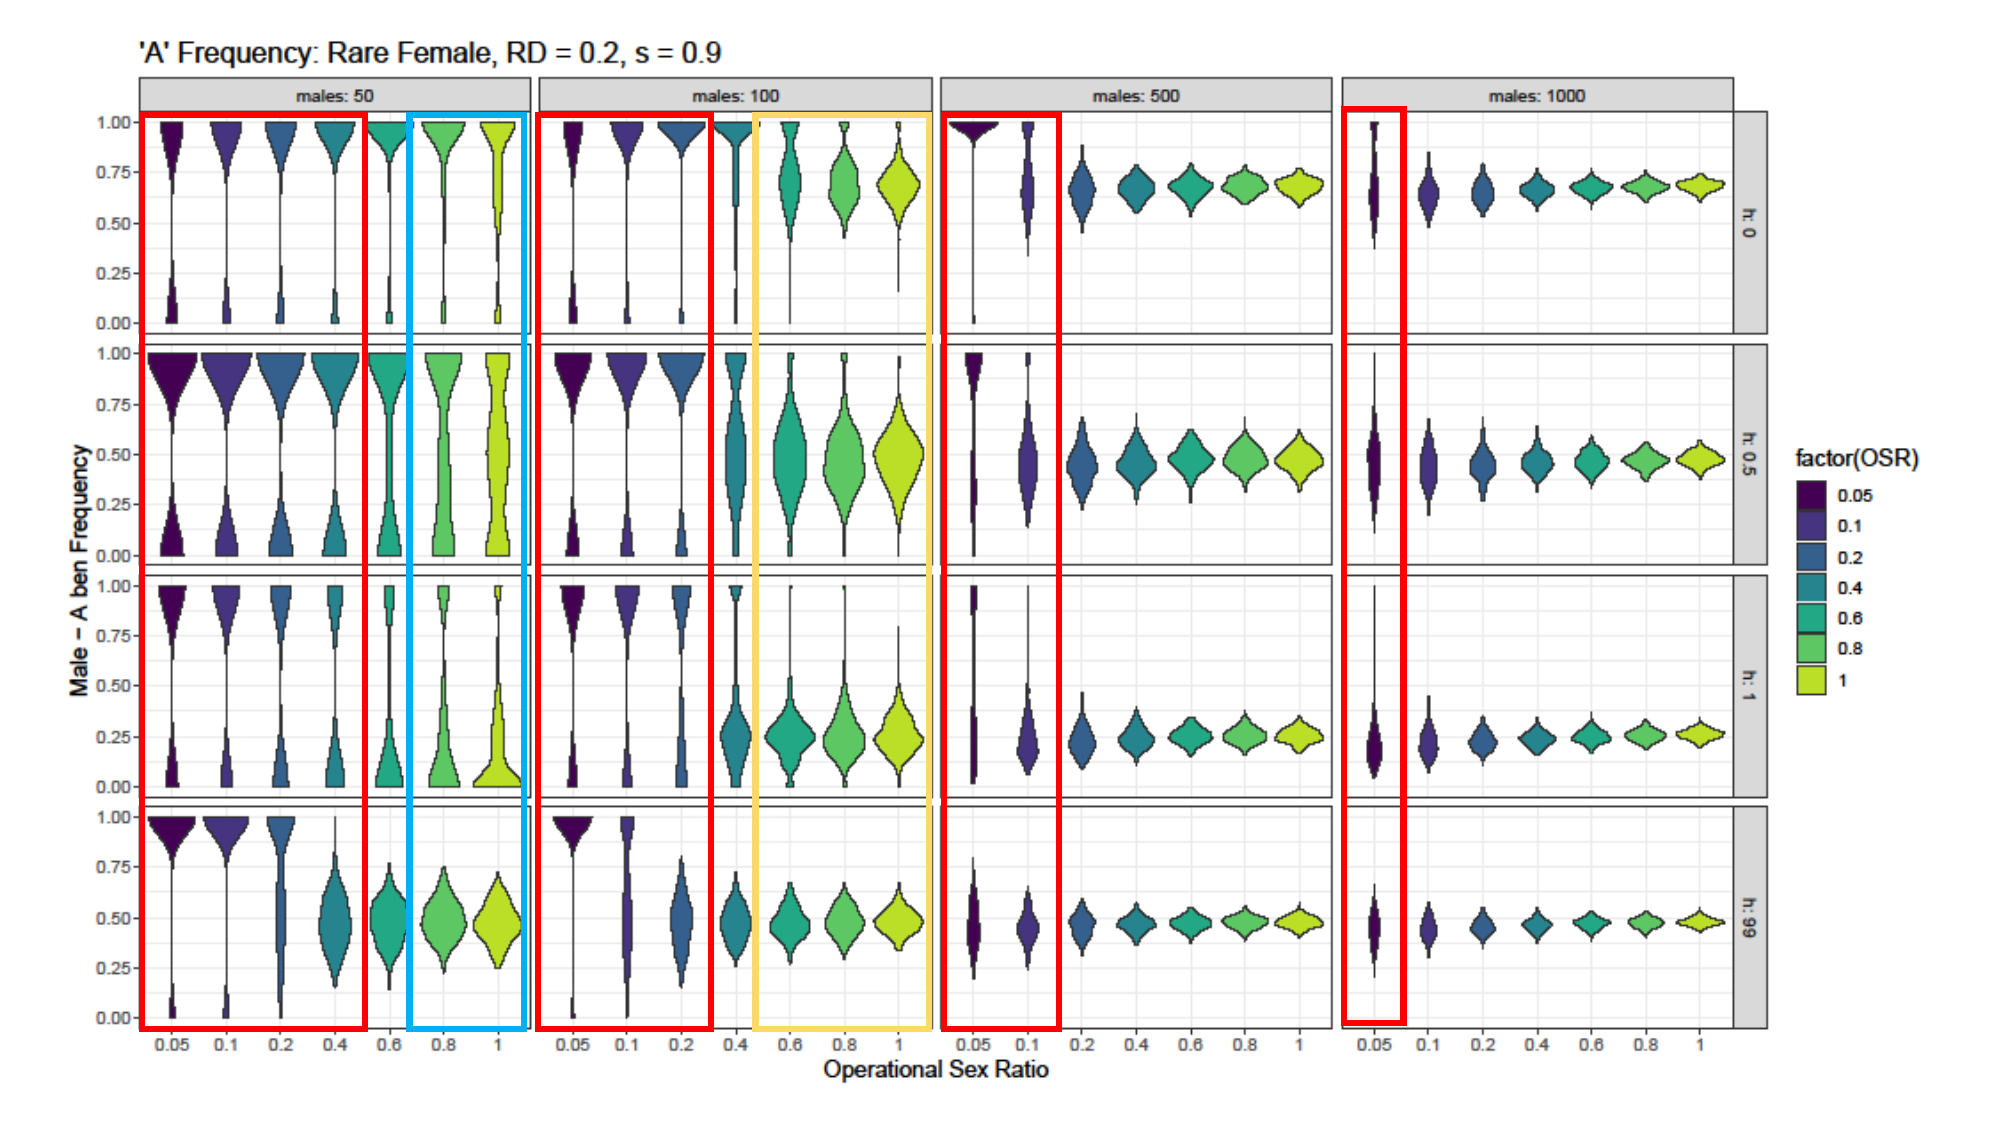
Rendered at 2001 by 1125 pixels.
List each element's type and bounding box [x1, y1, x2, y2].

text_box [61, 33, 1939, 1092]
